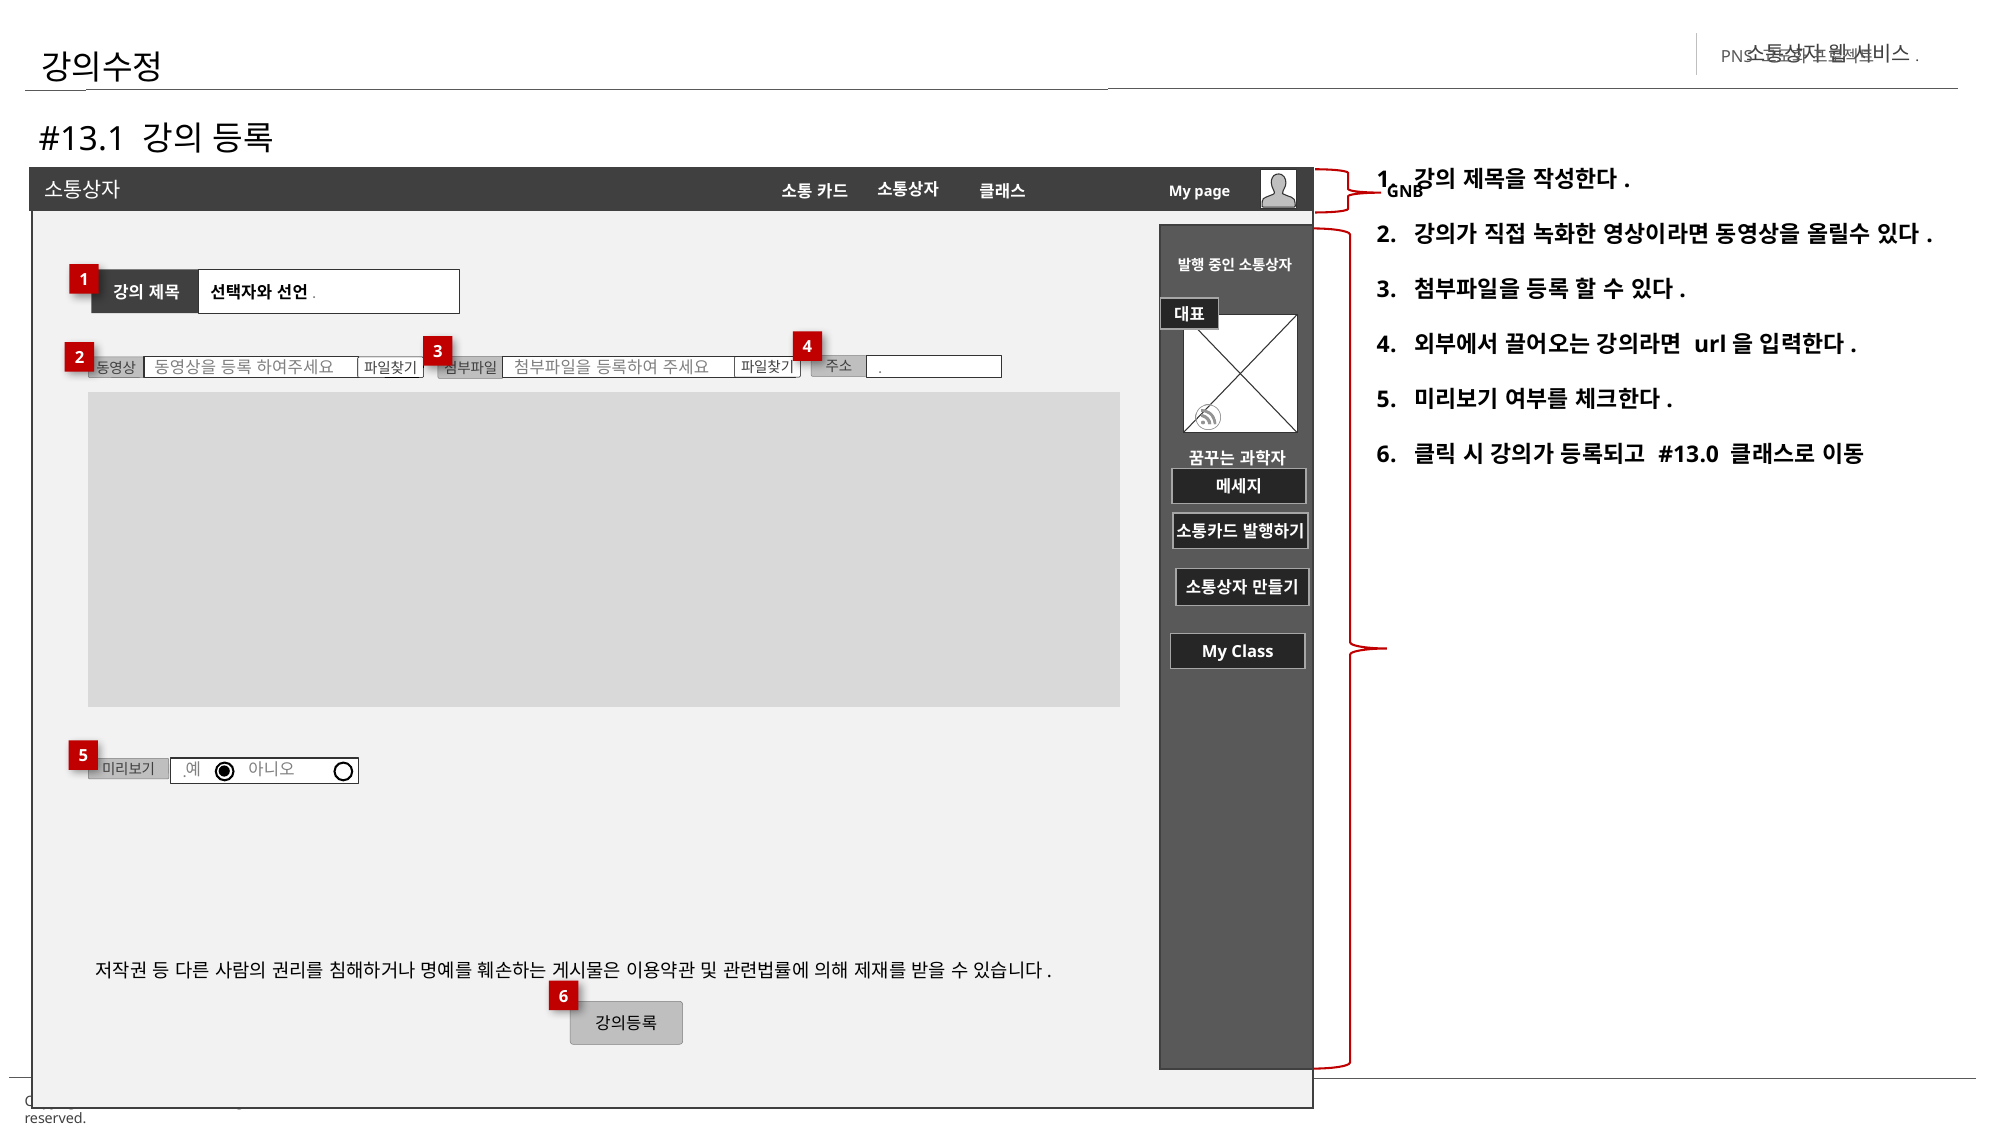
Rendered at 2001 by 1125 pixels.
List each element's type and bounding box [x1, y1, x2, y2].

text_box [29, 167, 1484, 1109]
text_box [26, 39, 179, 94]
text_box [23, 110, 289, 165]
text_box [1315, 154, 1934, 477]
picture [1195, 404, 1221, 430]
text_box [1682, 37, 1914, 73]
